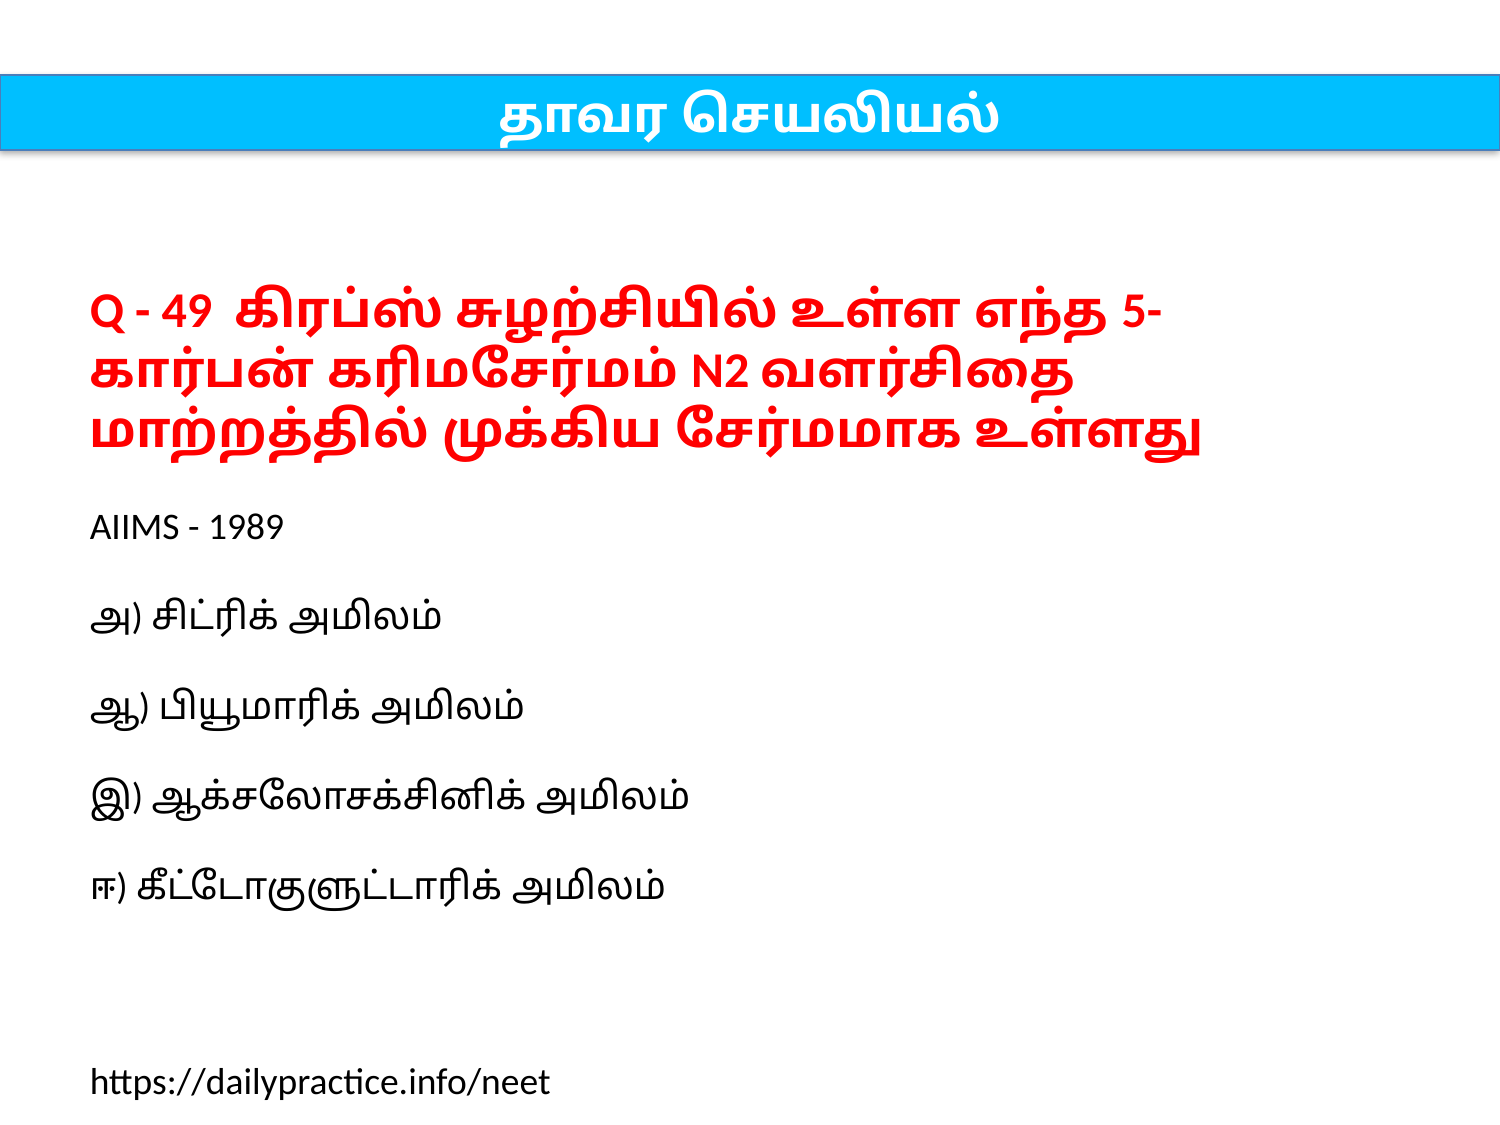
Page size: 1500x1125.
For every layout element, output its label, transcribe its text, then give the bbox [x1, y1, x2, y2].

text_box https://dailypractice.info/neet [74, 1049, 675, 1110]
text_box தாவர செயலியல் [0, 74, 1500, 151]
text_box Q - 49 கிரப்ஸ் சுழற்சியில் உள்ள எந்த 5-கார்பன் கரிமசேர்மம் N2 வளர்சிதை மாற்றத்தில் முக்கிய சேர்மமாக உள்ளது AIIMS - 1989 அ) சிட்ரிக் அமிலம் ஆ) பியூமாரிக் அமிலம் இ) ஆக்சலோசக்சினிக் அமிலம் ஈ) கீட்டோகுளுட்டாரிக் அமிலம் [74, 224, 1275, 915]
